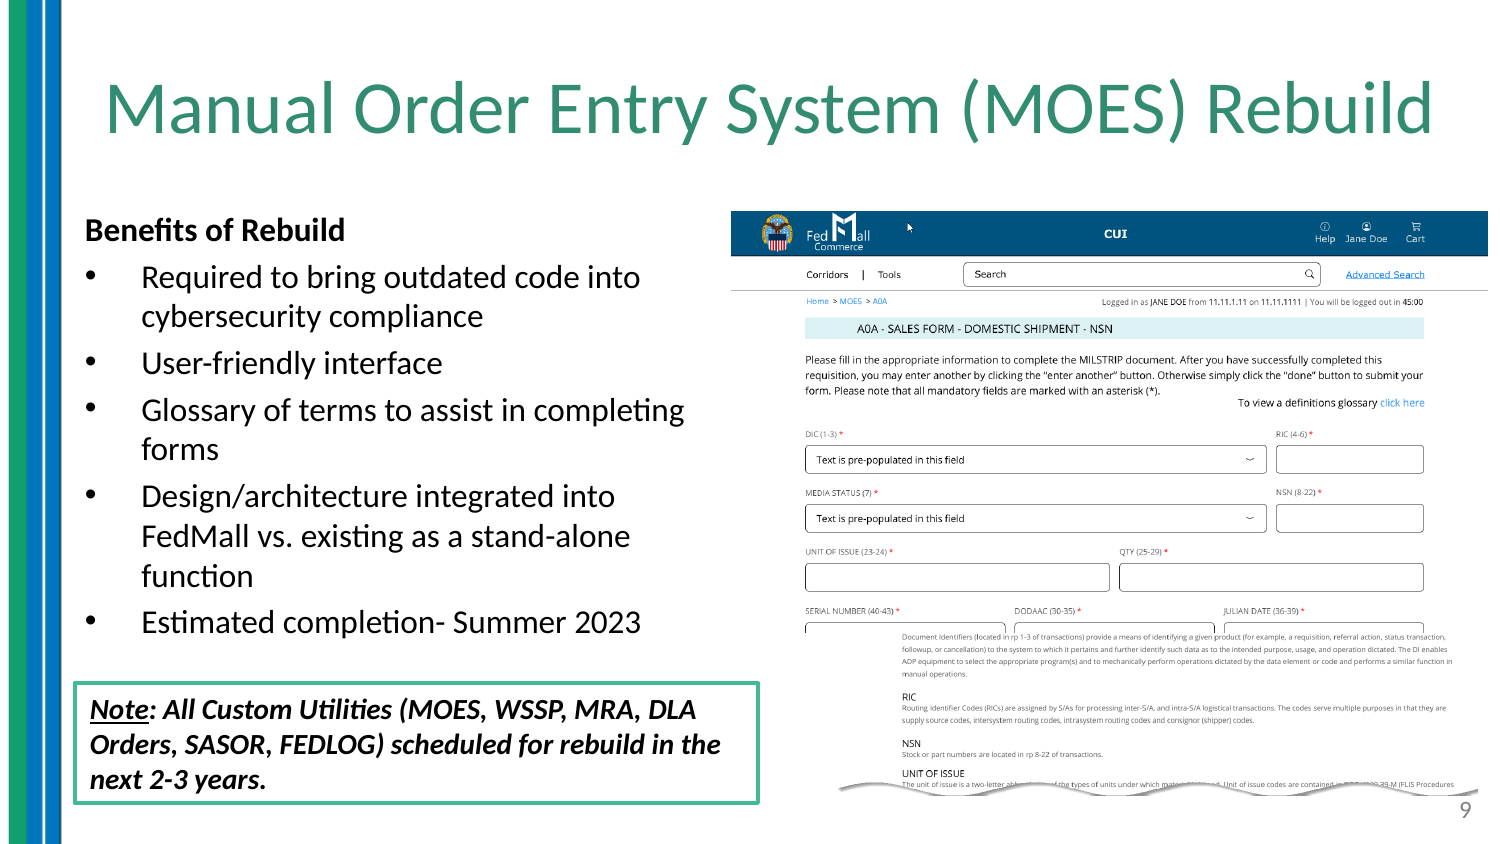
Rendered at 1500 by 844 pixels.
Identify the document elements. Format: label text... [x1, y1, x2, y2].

picture [29, 0, 1500, 844]
picture [0, 0, 26, 844]
title Manual Order Entry System (MOES) Rebuild [75, 33, 1466, 175]
list Benefits of Rebuild Required to bring outdated code into cybersecurity compliance User-friendly interface Glossary of terms to assist in completing forms Design/architecture integrated into FedMall vs. existing as a stand-alone function Estimated completion- Summer 2023 [69, 200, 732, 674]
text_box Note: All Custom Utilities (MOES, WSSP, MRA, DLA Orders, SASOR, FEDLOG) scheduled for rebuild in the next 2-3 years. [74, 683, 758, 803]
